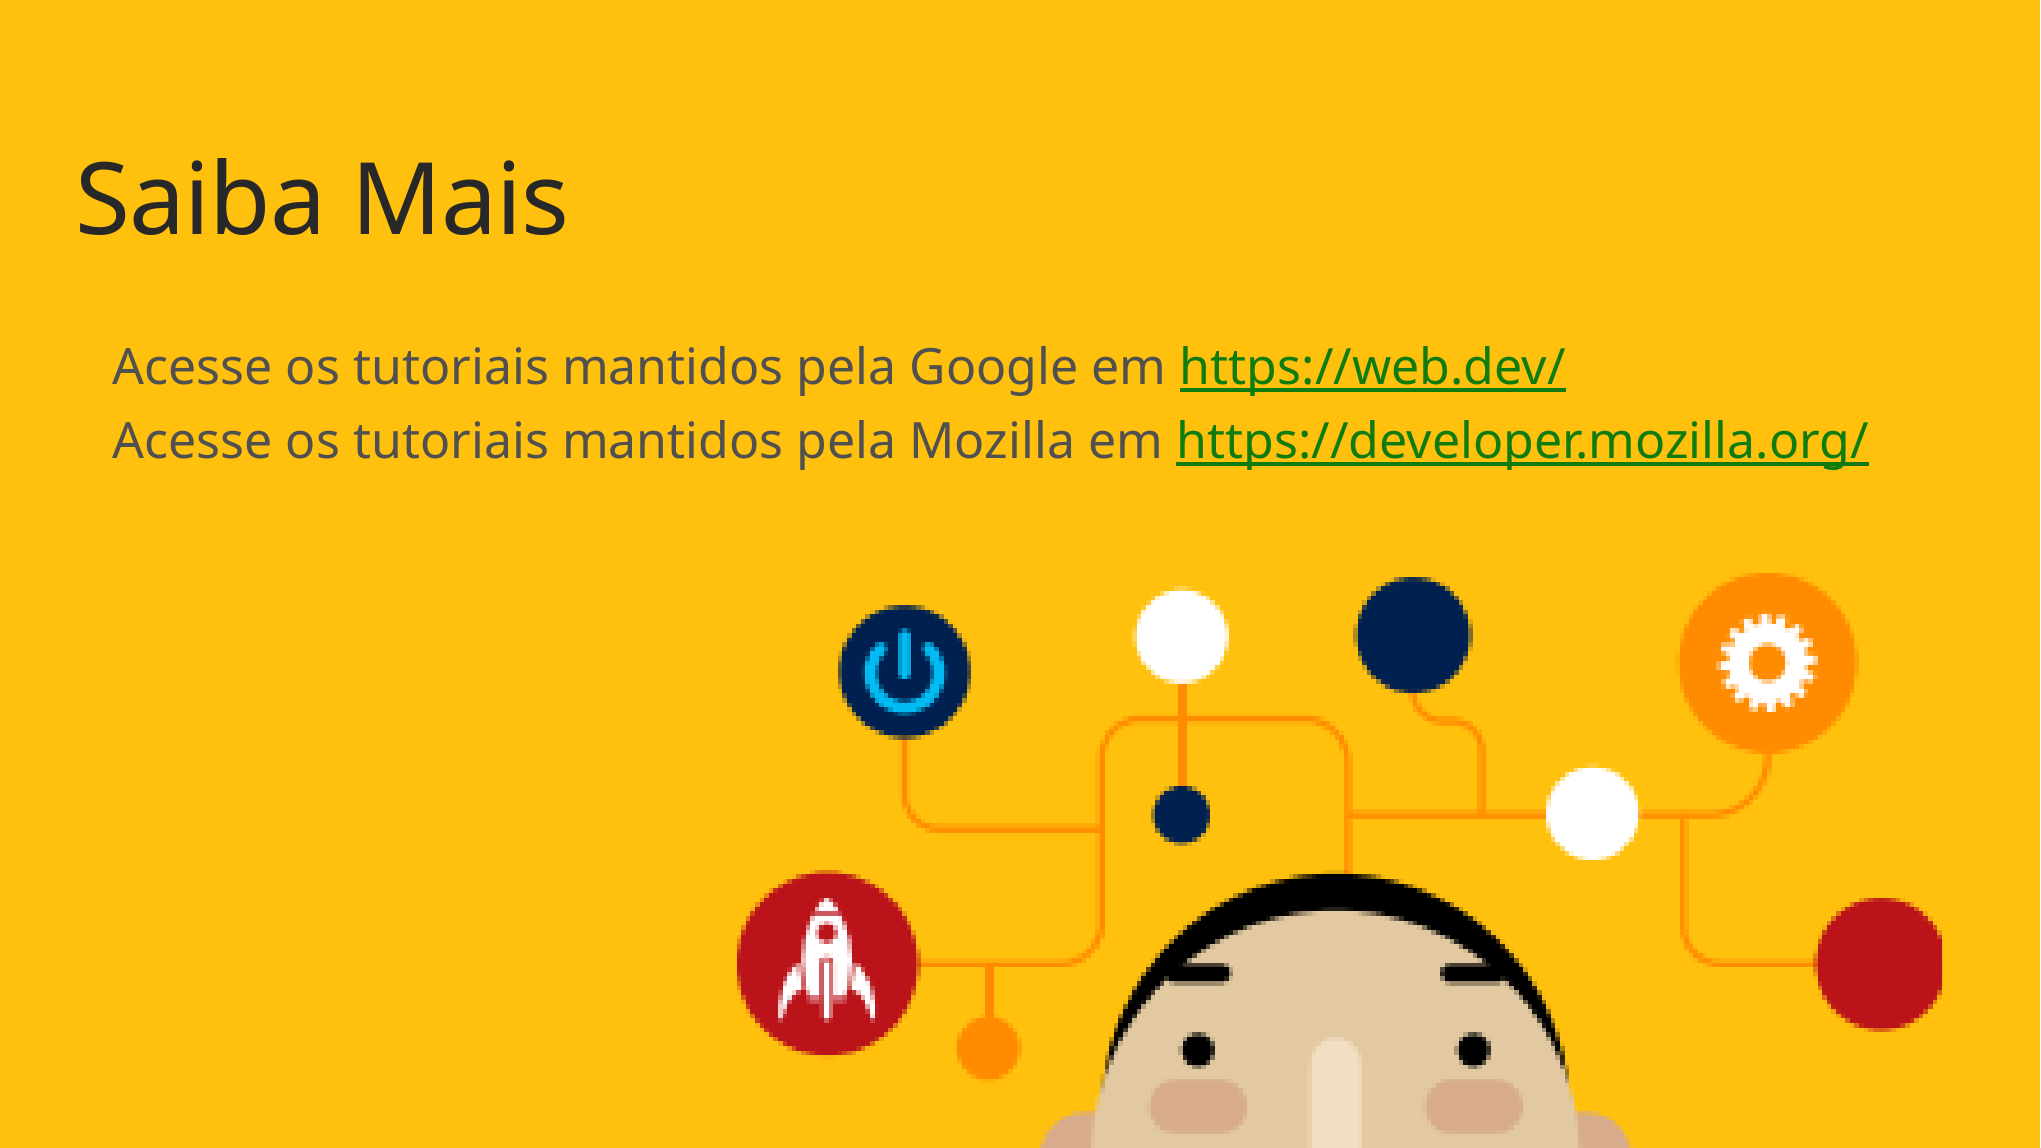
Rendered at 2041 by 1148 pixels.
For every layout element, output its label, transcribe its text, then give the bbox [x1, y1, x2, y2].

title Saiba Mais [60, 120, 1335, 272]
text_box Acesse os tutoriais mantidos pela Google em https://web.dev/ Acesse os tutoriais mantidos pela Mozilla em https://developer.mozilla.org/ [82, 311, 1970, 495]
